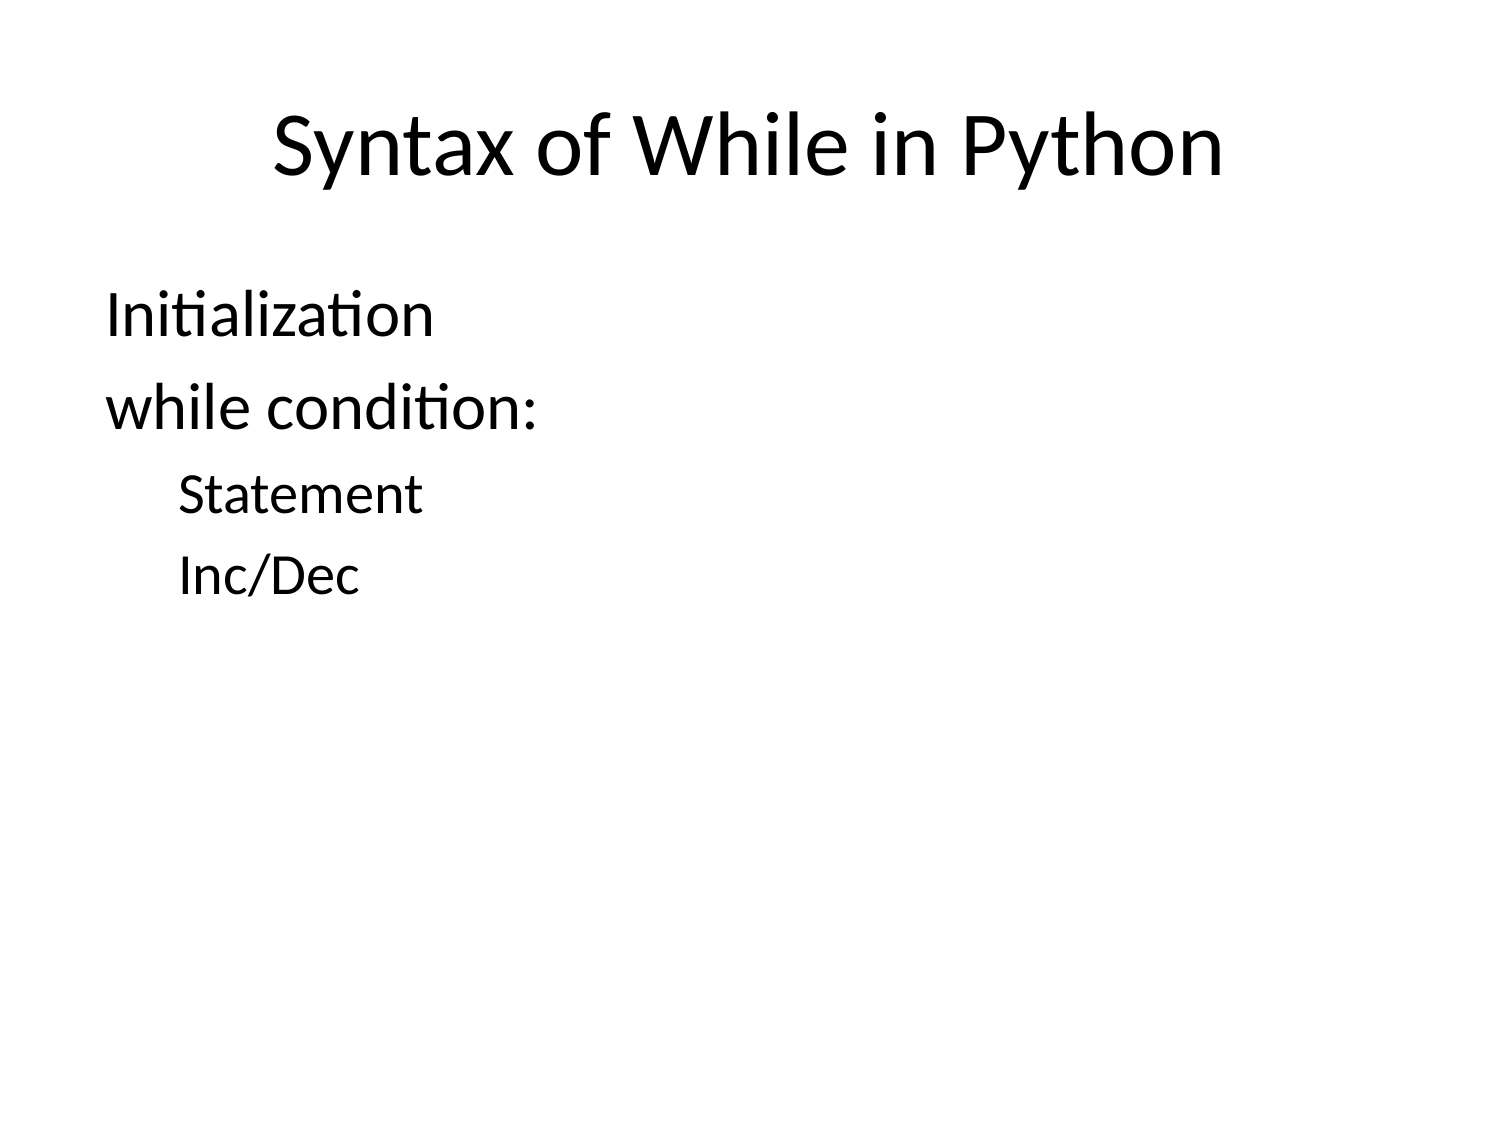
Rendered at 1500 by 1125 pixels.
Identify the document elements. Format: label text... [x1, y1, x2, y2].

list Initialization while condition: Statement Inc/Dec [75, 262, 1425, 1005]
title Syntax of While in Python [75, 45, 1425, 233]
